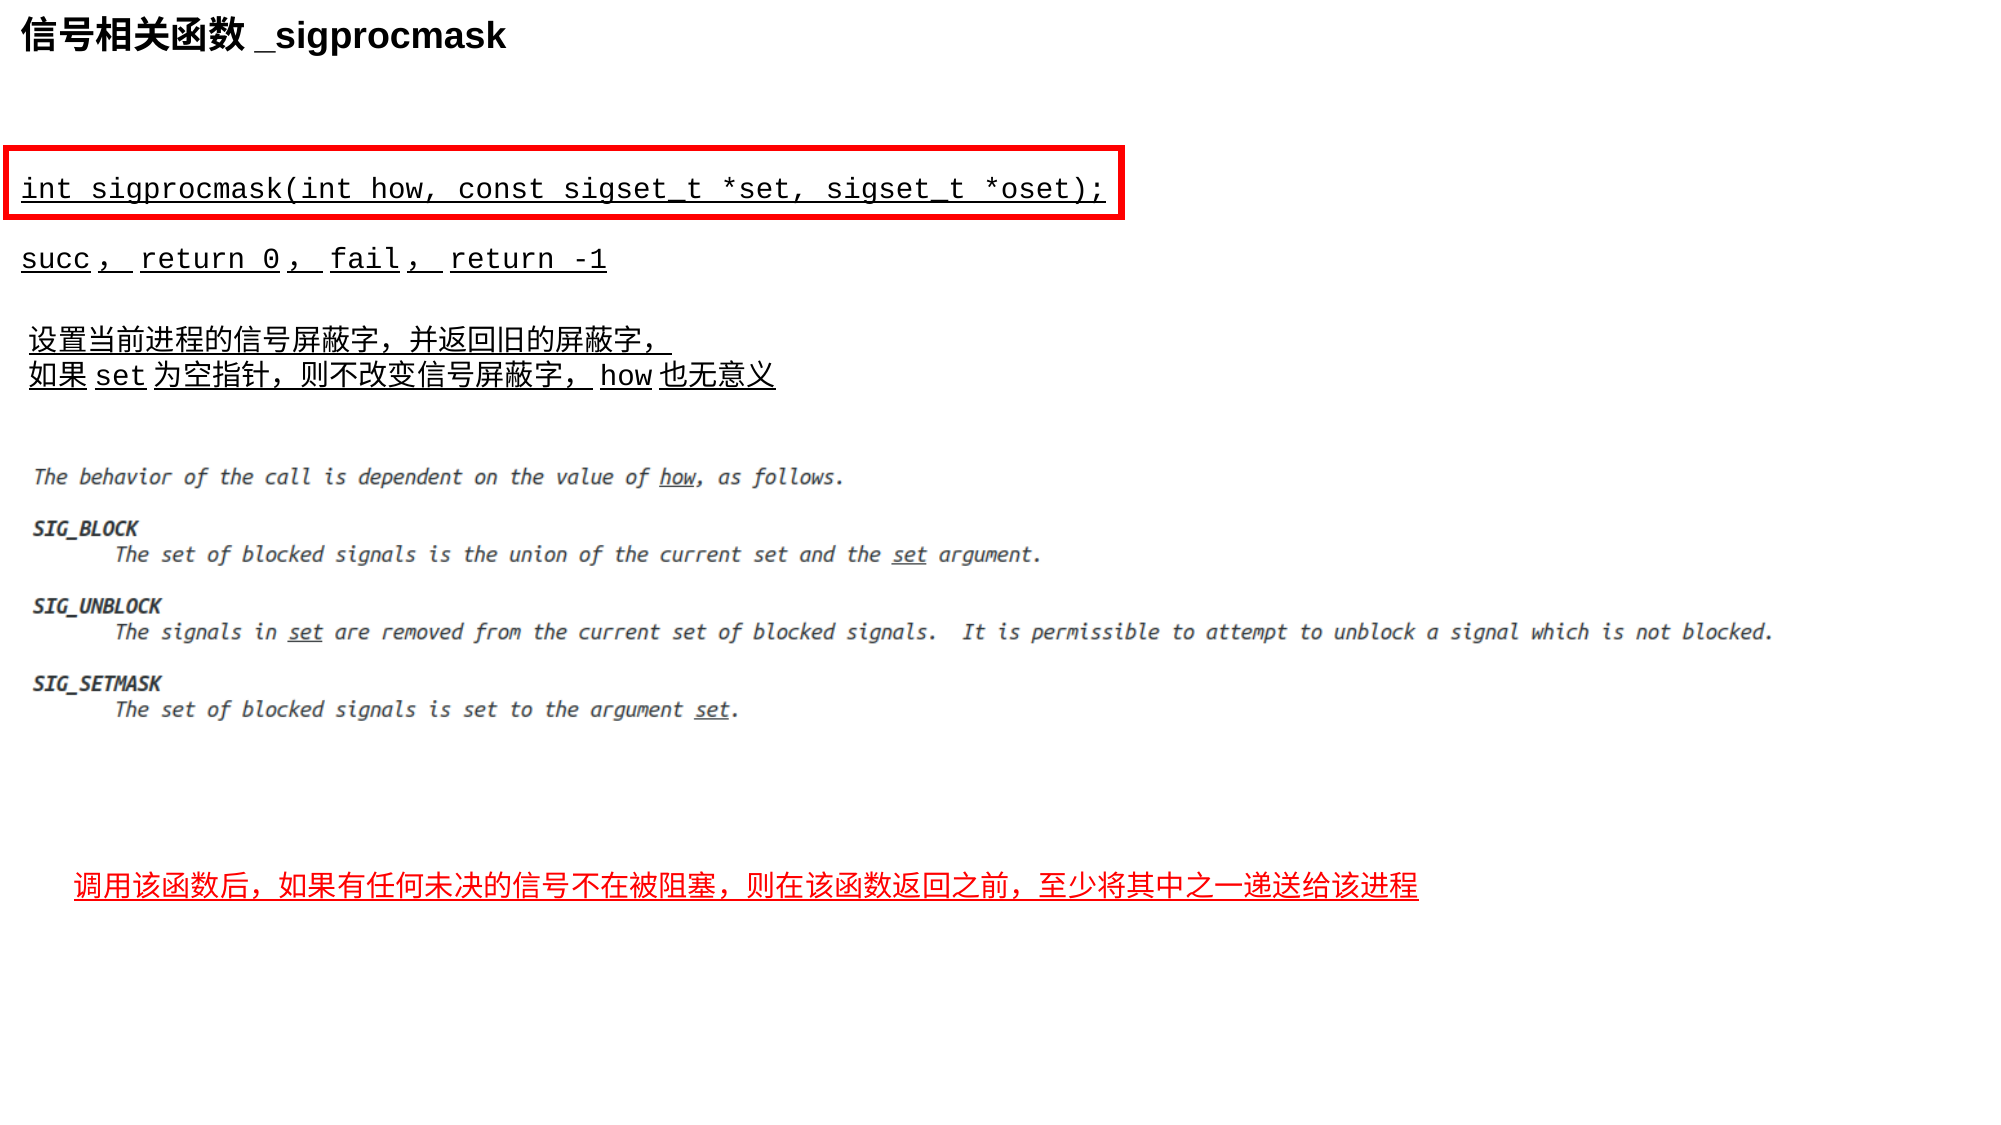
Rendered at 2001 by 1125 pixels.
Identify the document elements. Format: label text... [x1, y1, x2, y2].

text_box 设置当前进程的信号屏蔽字，并返回旧的屏蔽字， 如果set为空指针，则不改变信号屏蔽字，how也无意义 [14, 314, 1504, 399]
text_box 调用该函数后，如果有任何未决的信号不在被阻塞，则在该函数返回之前，至少将其中之一递送给该进程 [59, 859, 1549, 910]
text_box int sigprocmask(int how, const sigset_t *set, sigset_t *oset); succ， return 0， fail， return -1 [5, 162, 1496, 282]
text_box [5, 147, 1122, 162]
picture [32, 460, 1777, 730]
text_box 信号相关函数_sigprocmask [5, 4, 687, 64]
